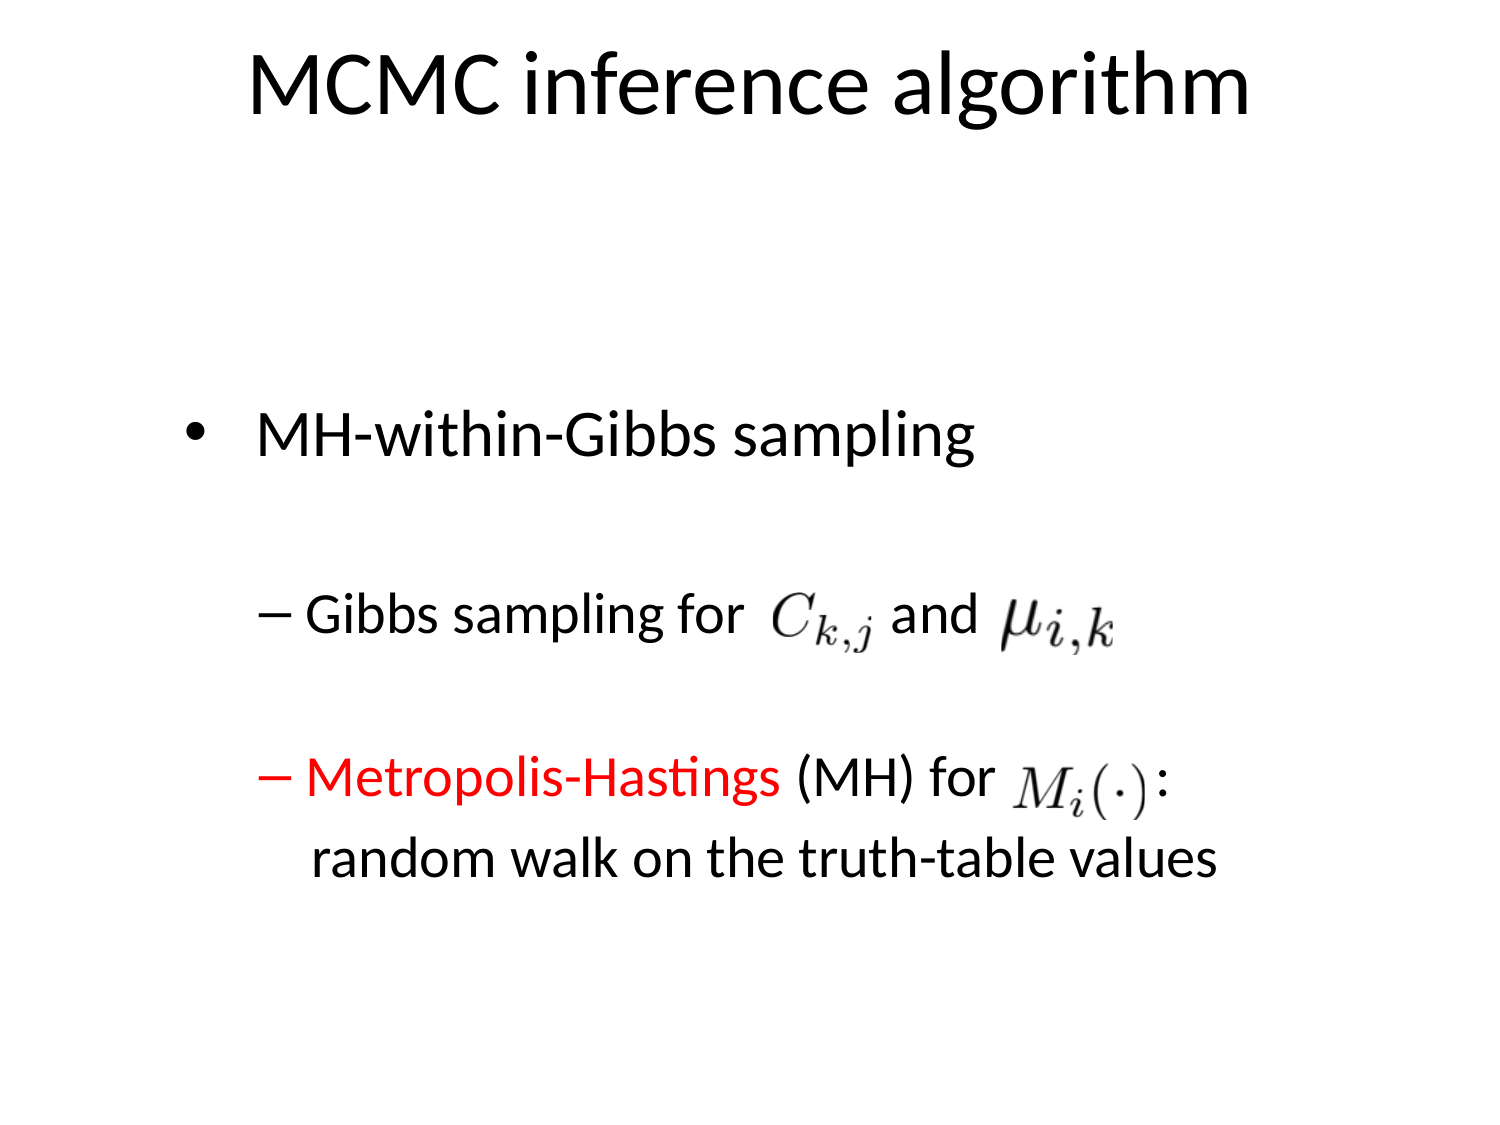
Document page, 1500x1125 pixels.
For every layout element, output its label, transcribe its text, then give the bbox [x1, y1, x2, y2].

picture [1001, 598, 1113, 655]
list MH-within-Gibbs sampling Gibbs sampling for and Metropolis-Hastings (MH) for : random walk on the truth-table values [168, 382, 1373, 971]
picture [1011, 761, 1145, 821]
picture [772, 591, 872, 653]
title MCMC inference algorithm [75, 8, 1425, 149]
